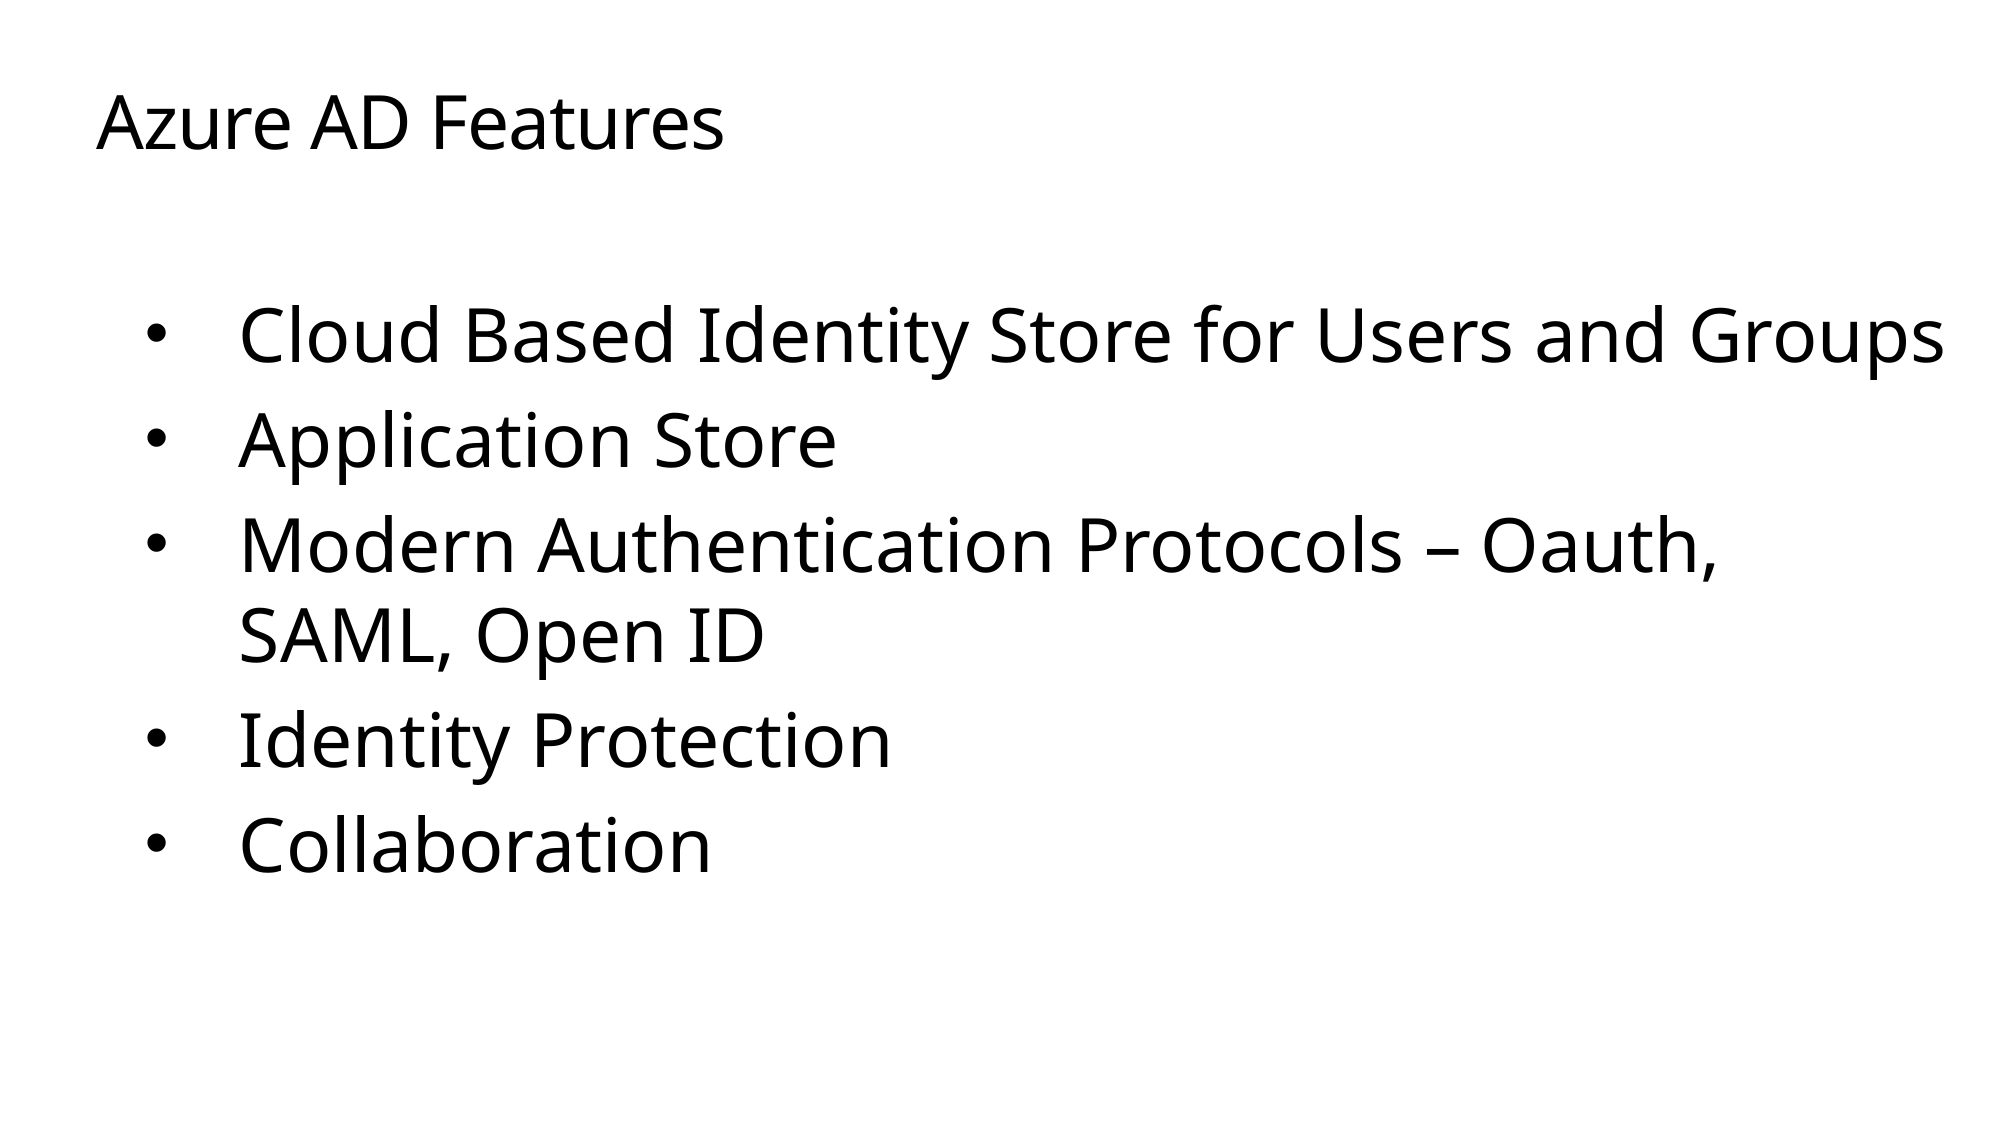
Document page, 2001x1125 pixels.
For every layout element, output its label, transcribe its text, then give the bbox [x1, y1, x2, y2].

text_box [975, 537, 1025, 588]
title Azure AD Features [96, 75, 1904, 166]
list Cloud Based Identity Store for Users and Groups Application Store Modern Authentication Protocols – Oauth, SAML, Open ID Identity Protection Collaboration [145, 287, 1953, 1015]
